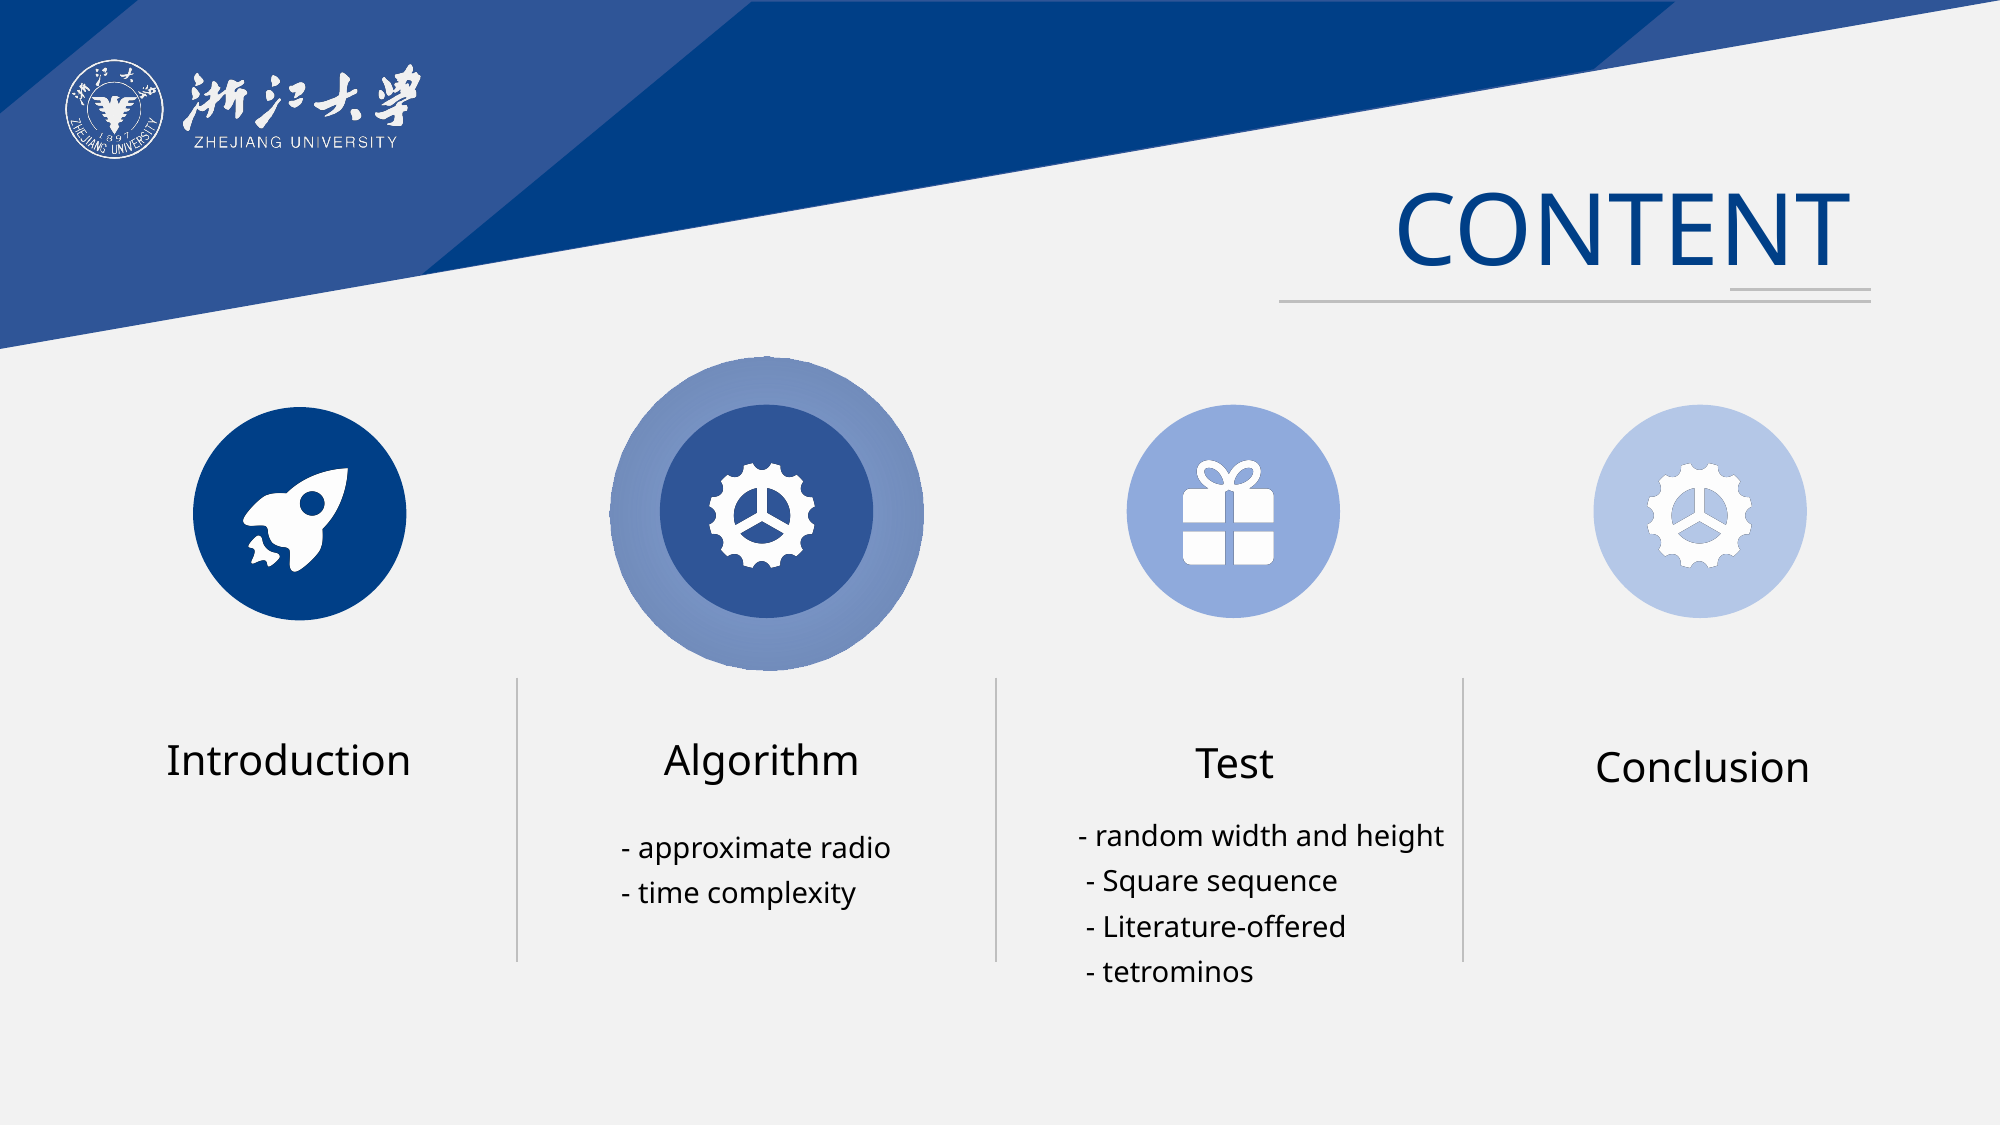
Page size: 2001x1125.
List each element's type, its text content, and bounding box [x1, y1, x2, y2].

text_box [501, 726, 1032, 929]
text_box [517, 677, 1463, 962]
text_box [1126, 404, 1340, 618]
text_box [193, 407, 407, 621]
text_box Conclusion [1507, 733, 1899, 799]
text_box - random width and height - Square sequence - Literature-offered - tetrominos [996, 764, 1527, 984]
text_box [608, 355, 925, 672]
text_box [0, 0, 2000, 349]
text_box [659, 404, 874, 618]
picture [65, 59, 421, 159]
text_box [1593, 404, 1807, 618]
text_box Introduction [93, 726, 485, 792]
